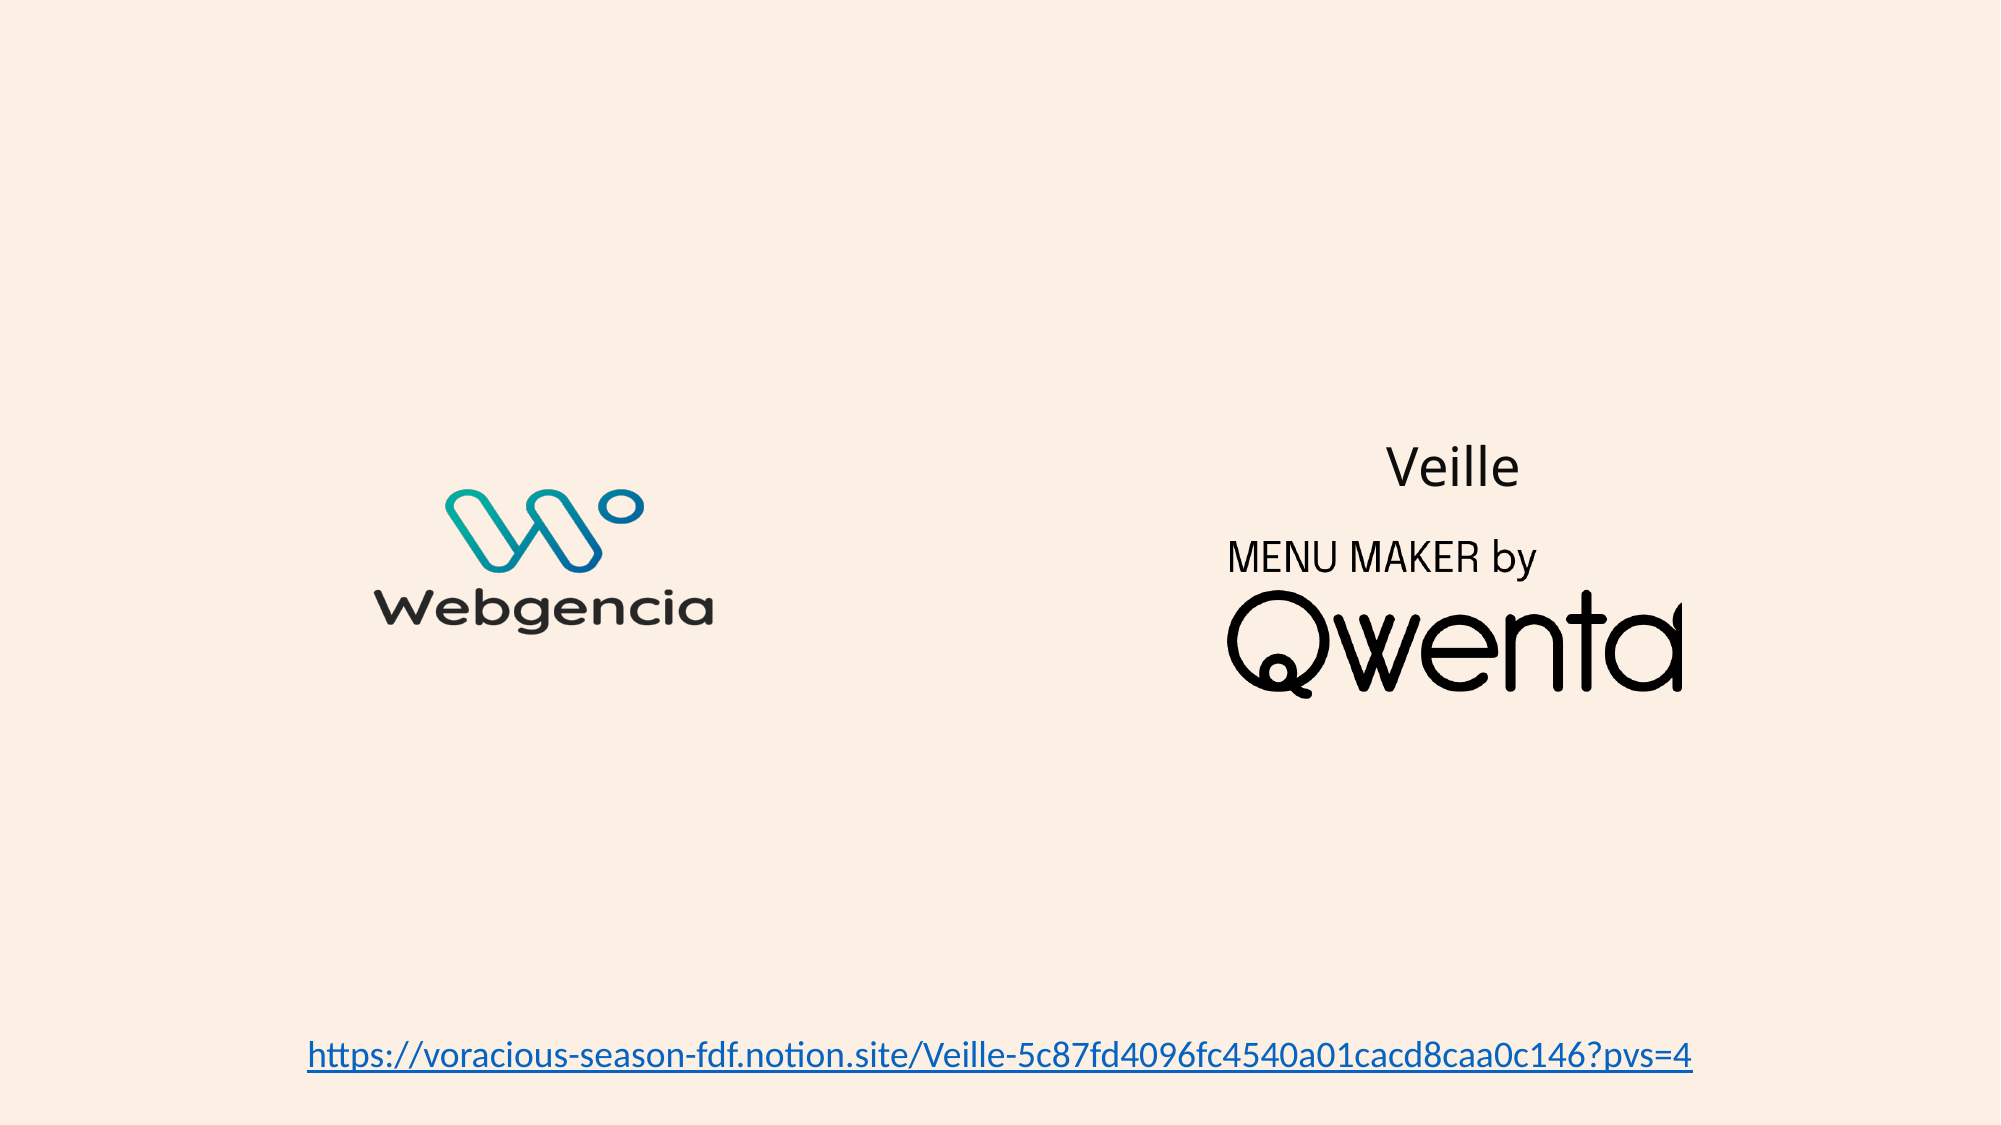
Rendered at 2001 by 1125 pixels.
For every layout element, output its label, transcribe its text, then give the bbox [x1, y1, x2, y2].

picture [317, 476, 772, 648]
text_box https://voracious-season-fdf.notion.site/Veille-5c87fd4096fc4540a01cacd8caa0c146?pvs=4 [226, 1022, 1774, 1083]
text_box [1062, 425, 1846, 700]
